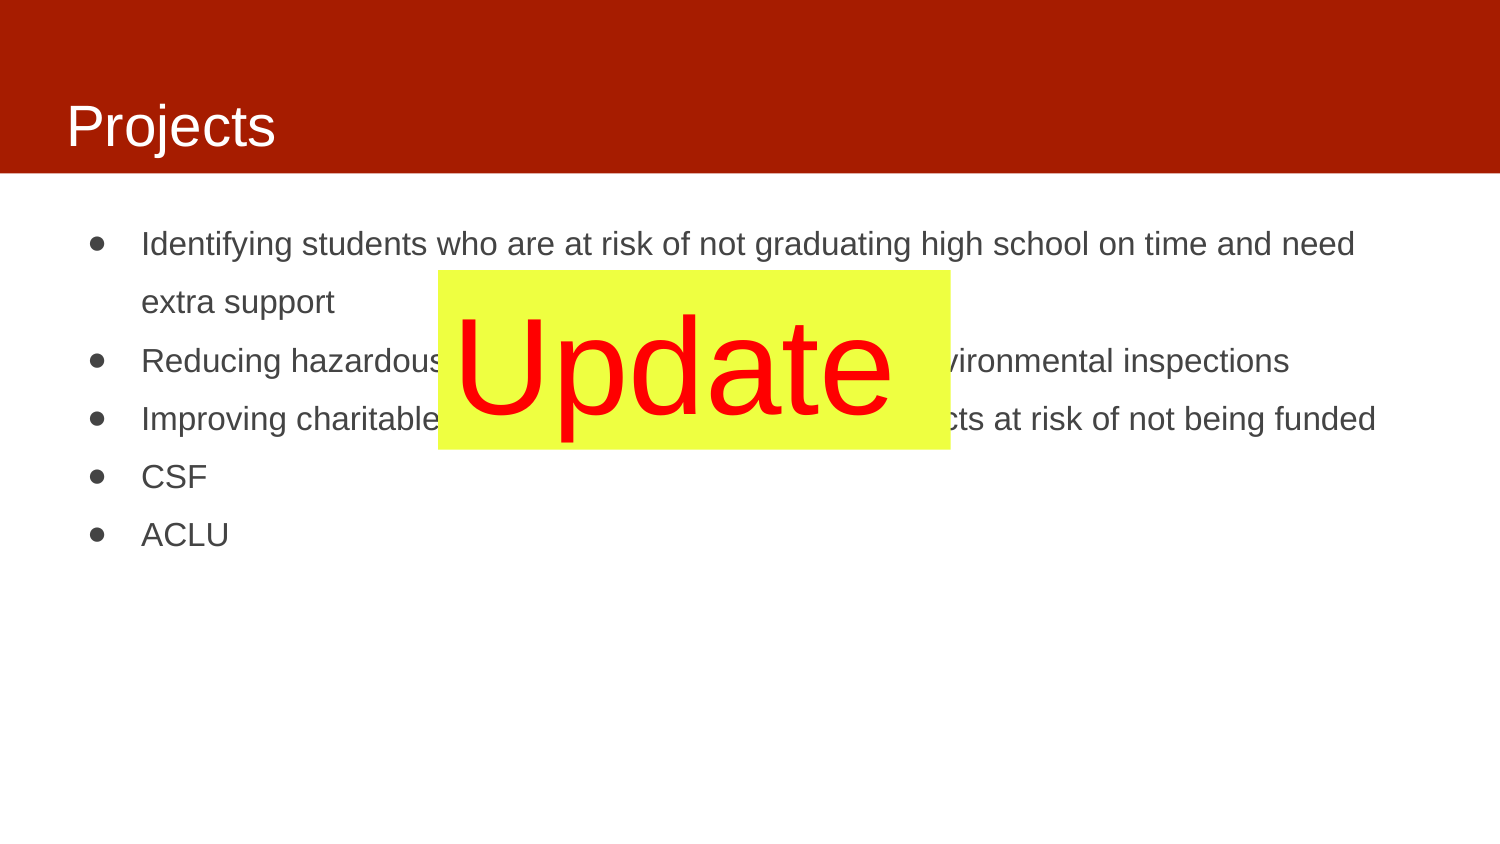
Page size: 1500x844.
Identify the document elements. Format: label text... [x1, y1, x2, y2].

list Identifying students who are at risk of not graduating high school on time and need extra support Reducing hazardous waste violations by prioritizing environmental inspections Improving charitable donation asks by identifying projects at risk of not being funded CSF ACLU [51, 189, 1449, 750]
text_box Update [438, 270, 951, 450]
title Projects [51, 72, 1449, 167]
